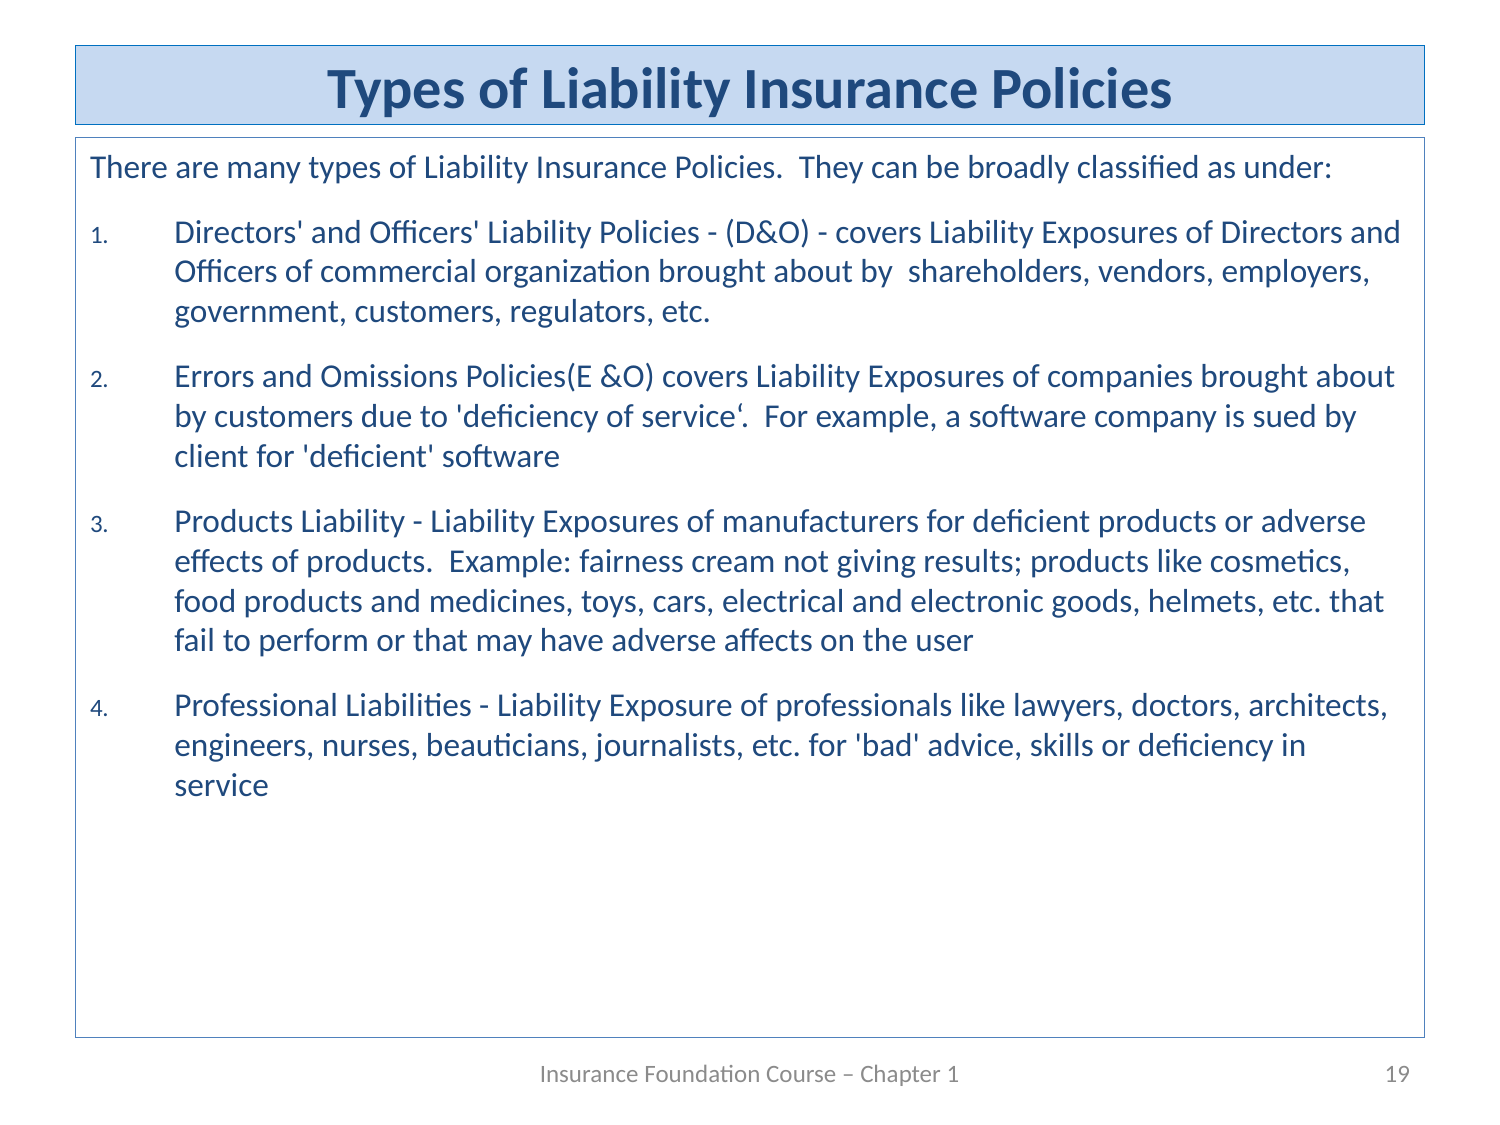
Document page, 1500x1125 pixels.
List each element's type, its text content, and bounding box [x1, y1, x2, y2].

list There are many types of Liability Insurance Policies. They can be broadly classified as under: Directors' and Officers' Liability Policies - (D&O) - covers Liability Exposures of Directors and Officers of commercial organization brought about by shareholders, vendors, employers, government, customers, regulators, etc. Errors and Omissions Policies(E &O) covers Liability Exposures of companies brought about by customers due to 'deficiency of service‘. For example, a software company is sued by client for 'deficient' software Products Liability - Liability Exposures of manufacturers for deficient products or adverse effects of products. Example: fairness cream not giving results; products like cosmetics, food products and medicines, toys, cars, electrical and electronic goods, helmets, etc. that fail to perform or that may have adverse affects on the user Professional Liabilities - Liability Exposure of professionals like lawyers, doctors, architects, engineers, nurses, beauticians, journalists, etc. for 'bad' advice, skills or deficiency in service [75, 137, 1425, 1038]
footer Insurance Foundation Course – Chapter 1 [512, 1042, 988, 1103]
slide_number 19 [1074, 1042, 1425, 1103]
title Types of Liability Insurance Policies [75, 45, 1425, 125]
